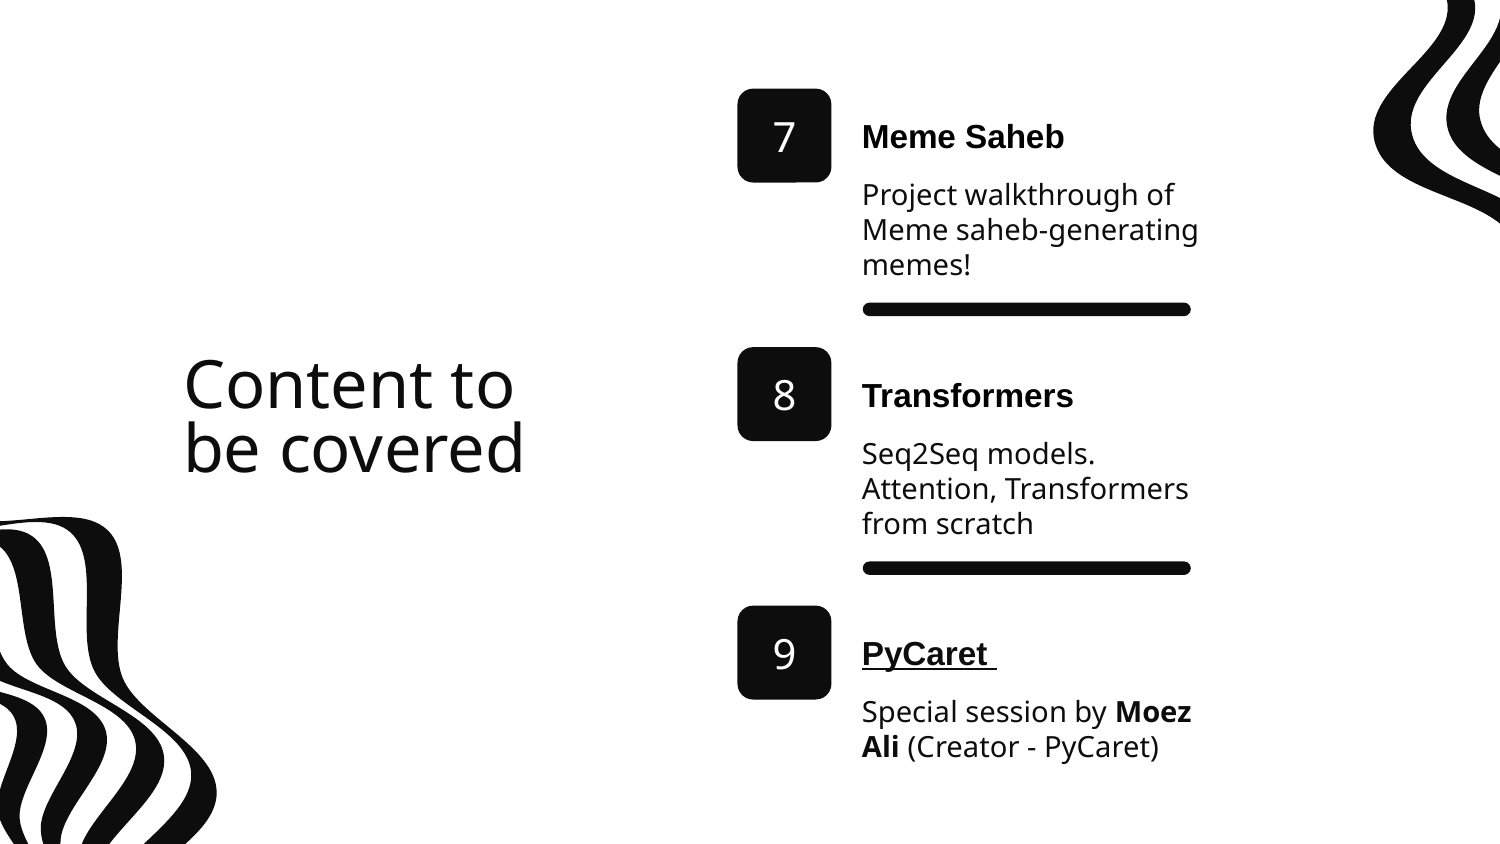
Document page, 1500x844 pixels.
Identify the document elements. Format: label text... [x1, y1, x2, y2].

title 9 [751, 619, 818, 686]
subtitle Transformers [846, 361, 1128, 420]
text_box [737, 605, 832, 700]
text_box [737, 88, 832, 183]
subtitle Seq2Seq models. Attention, Transformers from scratch [846, 420, 1240, 515]
title Content to be covered [168, 345, 603, 499]
title 8 [751, 361, 818, 428]
title 7 [751, 102, 818, 169]
text_box [862, 561, 1191, 575]
subtitle Meme Saheb [846, 103, 1128, 161]
subtitle Special session by Moez Ali (Creator - PyCaret) [846, 678, 1240, 773]
subtitle Project walkthrough of Meme saheb-generating memes! [846, 161, 1240, 256]
text_box [862, 302, 1191, 317]
text_box [737, 347, 832, 442]
subtitle PyCaret [846, 620, 1128, 678]
